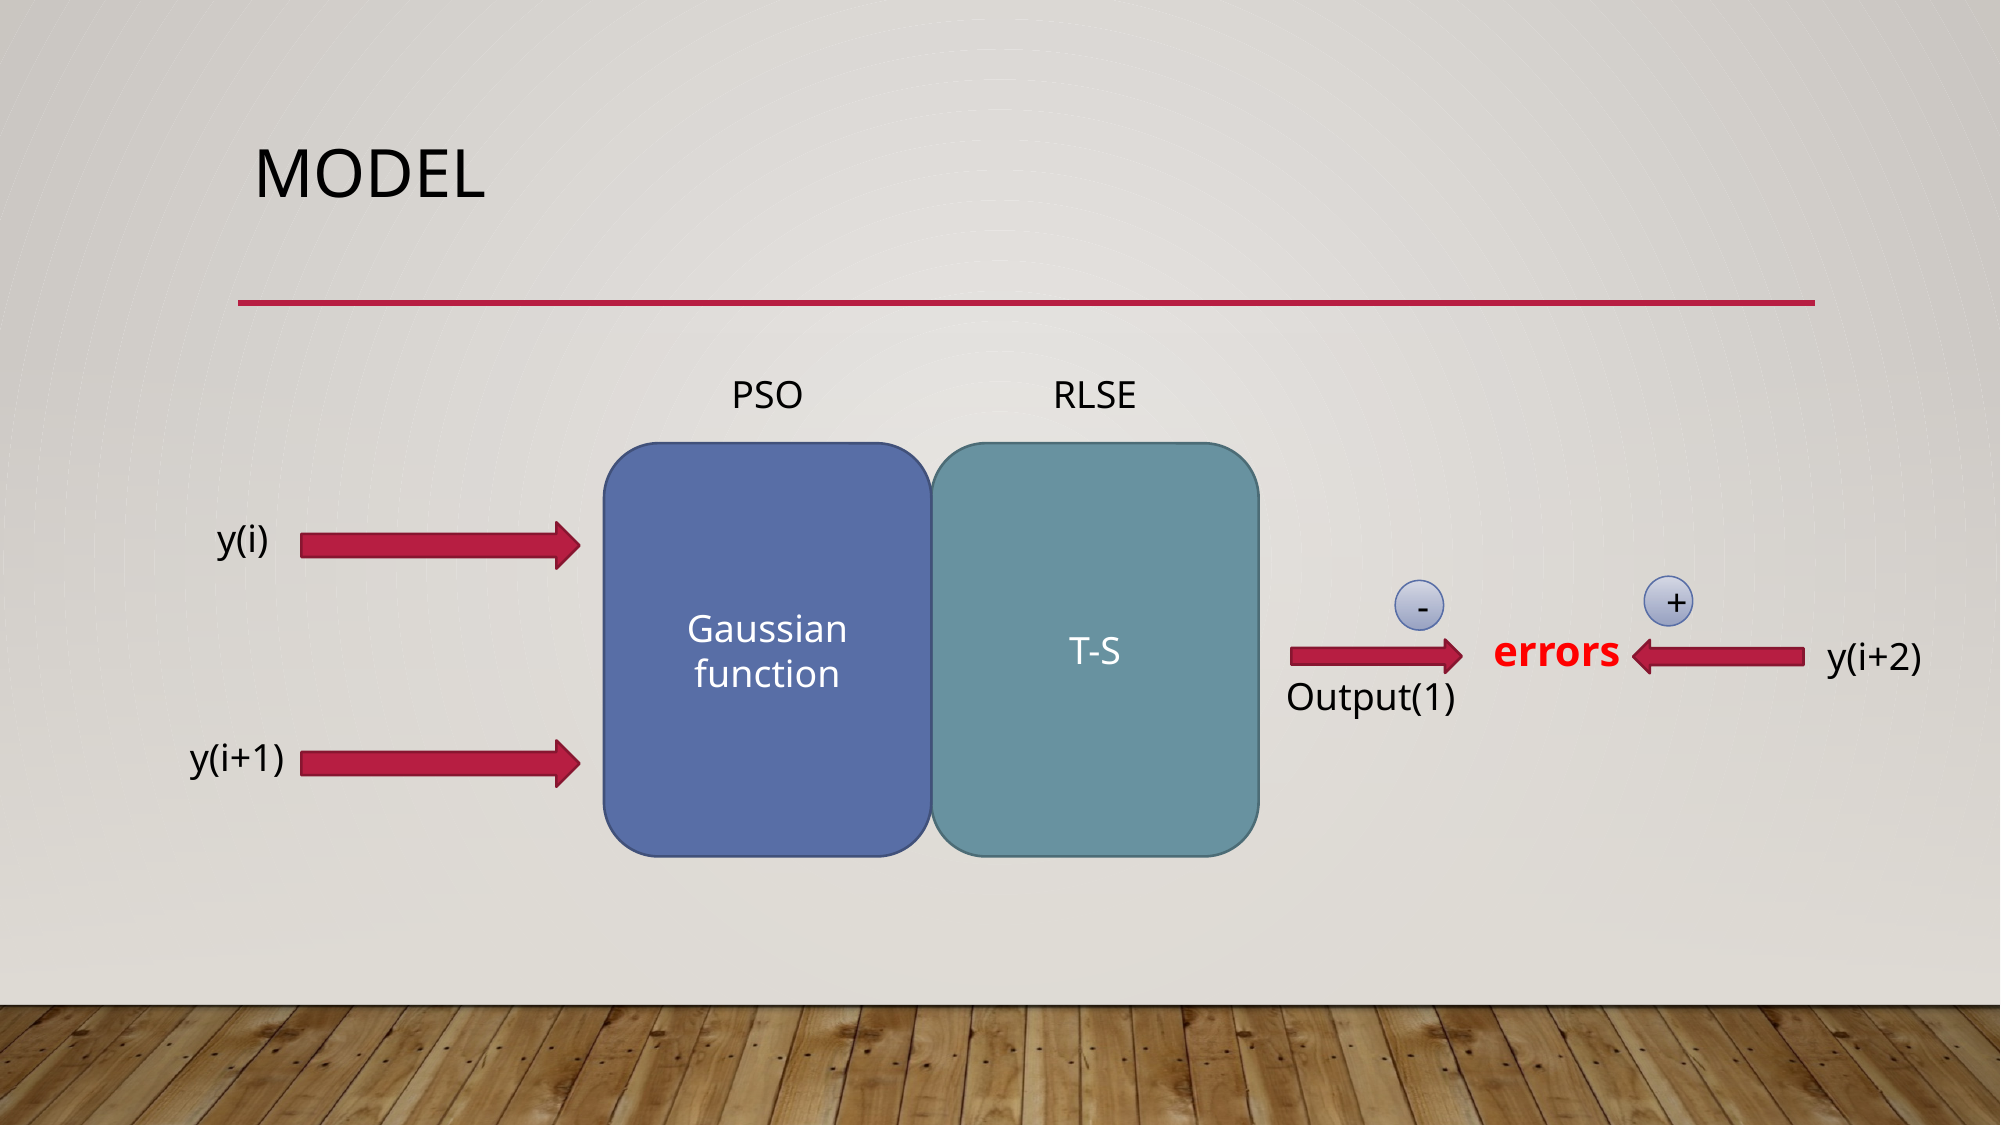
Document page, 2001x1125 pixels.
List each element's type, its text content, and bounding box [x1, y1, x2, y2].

text_box RLSE [1038, 364, 1152, 424]
text_box T-S [931, 441, 1260, 858]
text_box y(i) [202, 507, 284, 568]
text_box y(i+2) [1812, 625, 1937, 686]
text_box PSO [716, 364, 819, 424]
text_box y(i+1) [174, 726, 299, 786]
text_box Gaussian function [602, 441, 933, 858]
text_box [300, 739, 581, 788]
picture [0, 1005, 2000, 1125]
text_box + [1643, 575, 1694, 627]
text_box errors [1478, 616, 1636, 682]
title Model [238, 131, 1814, 305]
text_box [1636, 638, 1805, 675]
text_box - [1394, 579, 1445, 631]
text_box Output(1) [1271, 665, 1471, 726]
text_box [1290, 638, 1463, 665]
text_box [300, 521, 581, 570]
